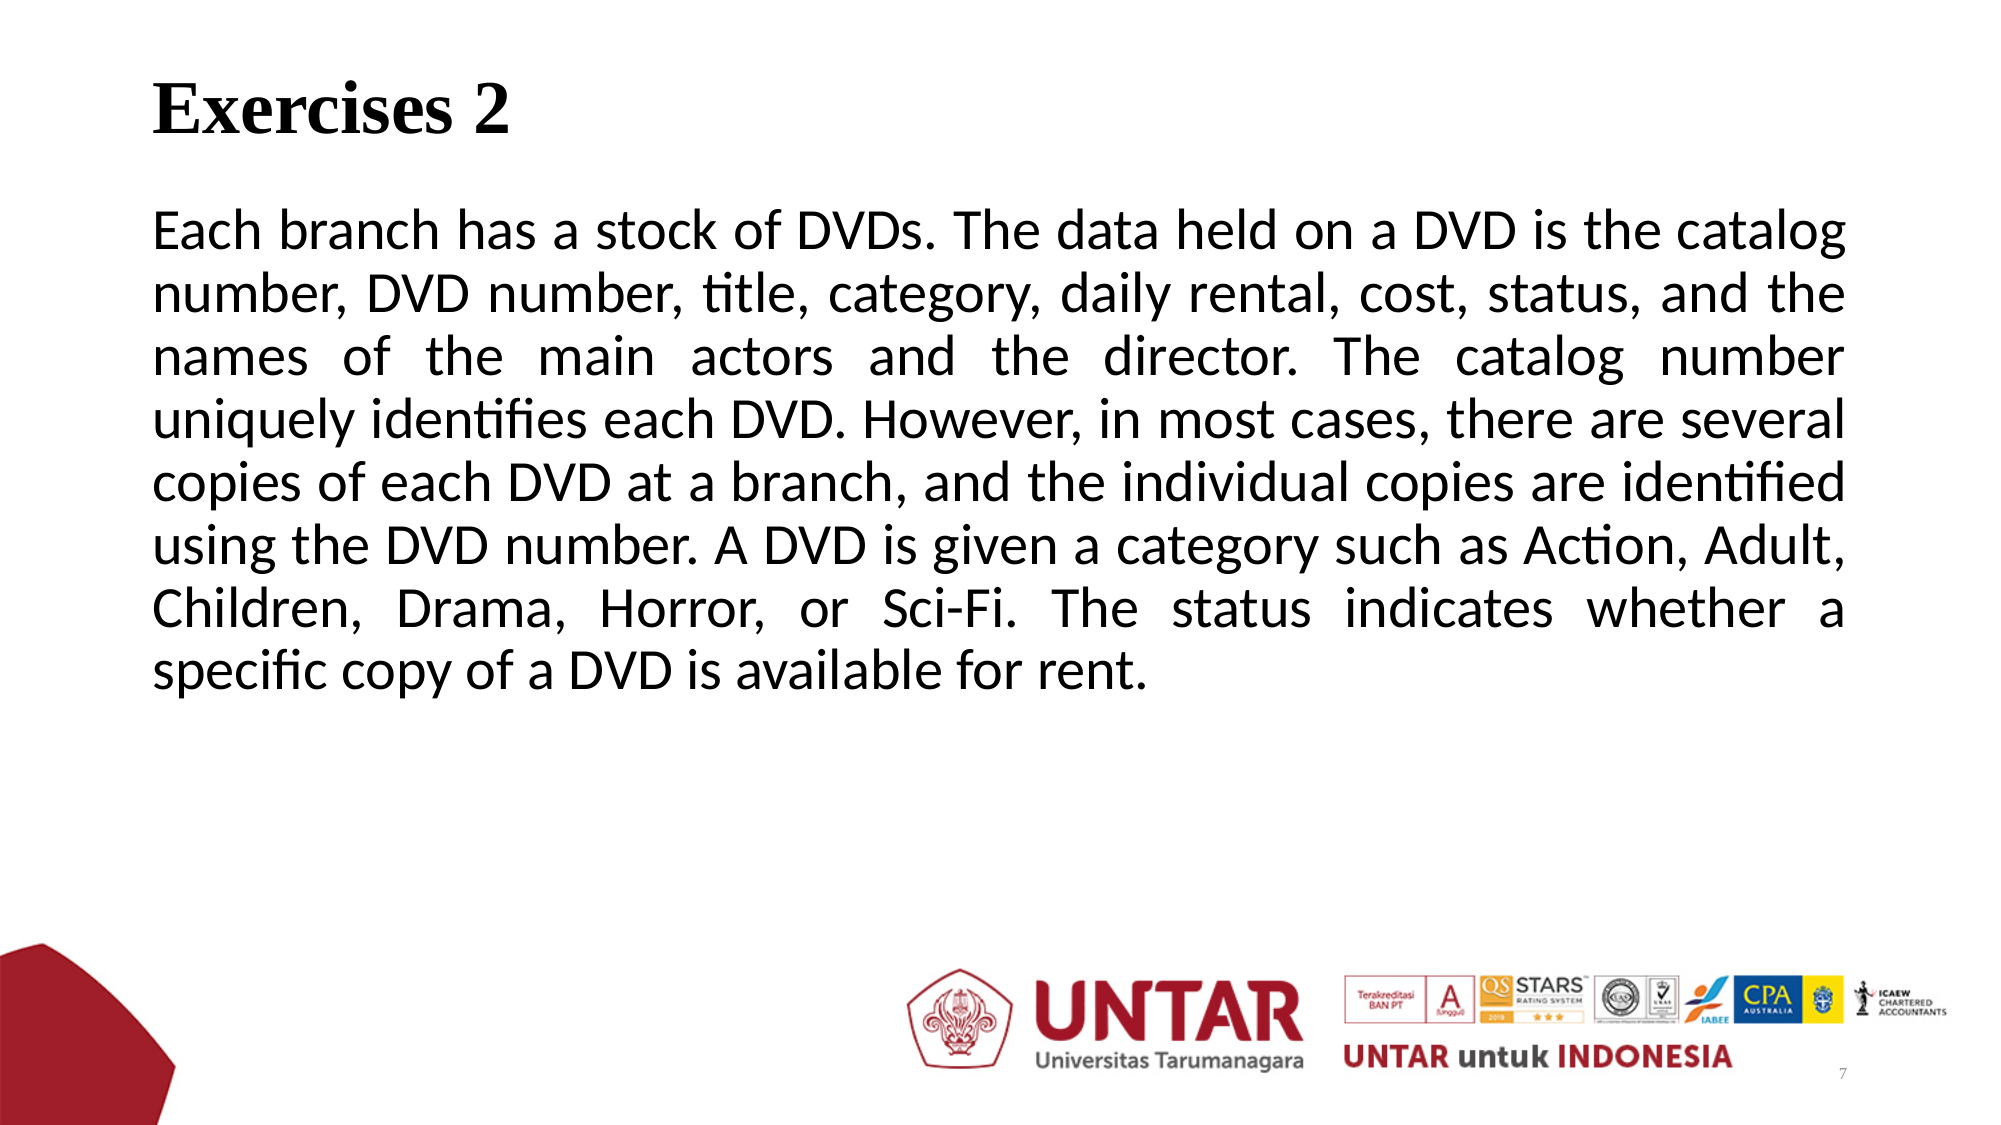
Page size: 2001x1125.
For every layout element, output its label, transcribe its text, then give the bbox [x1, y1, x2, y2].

picture [0, 0, 2001, 1125]
list Each branch has a stock of DVDs. The data held on a DVD is the catalog number, DVD number, title, category, daily rental, cost, status, and the names of the main actors and the director. The catalog number uniquely identifies each DVD. However, in most cases, there are several copies of each DVD at a branch, and the individual copies are identified using the DVD number. A DVD is given a category such as Action, Adult, Children, Drama, Horror, or Sci-Fi. The status indicates whether a specific copy of a DVD is available for rent. [137, 192, 1863, 955]
title Exercises 2 [137, 59, 1863, 158]
slide_number 7 [1412, 1042, 1863, 1103]
